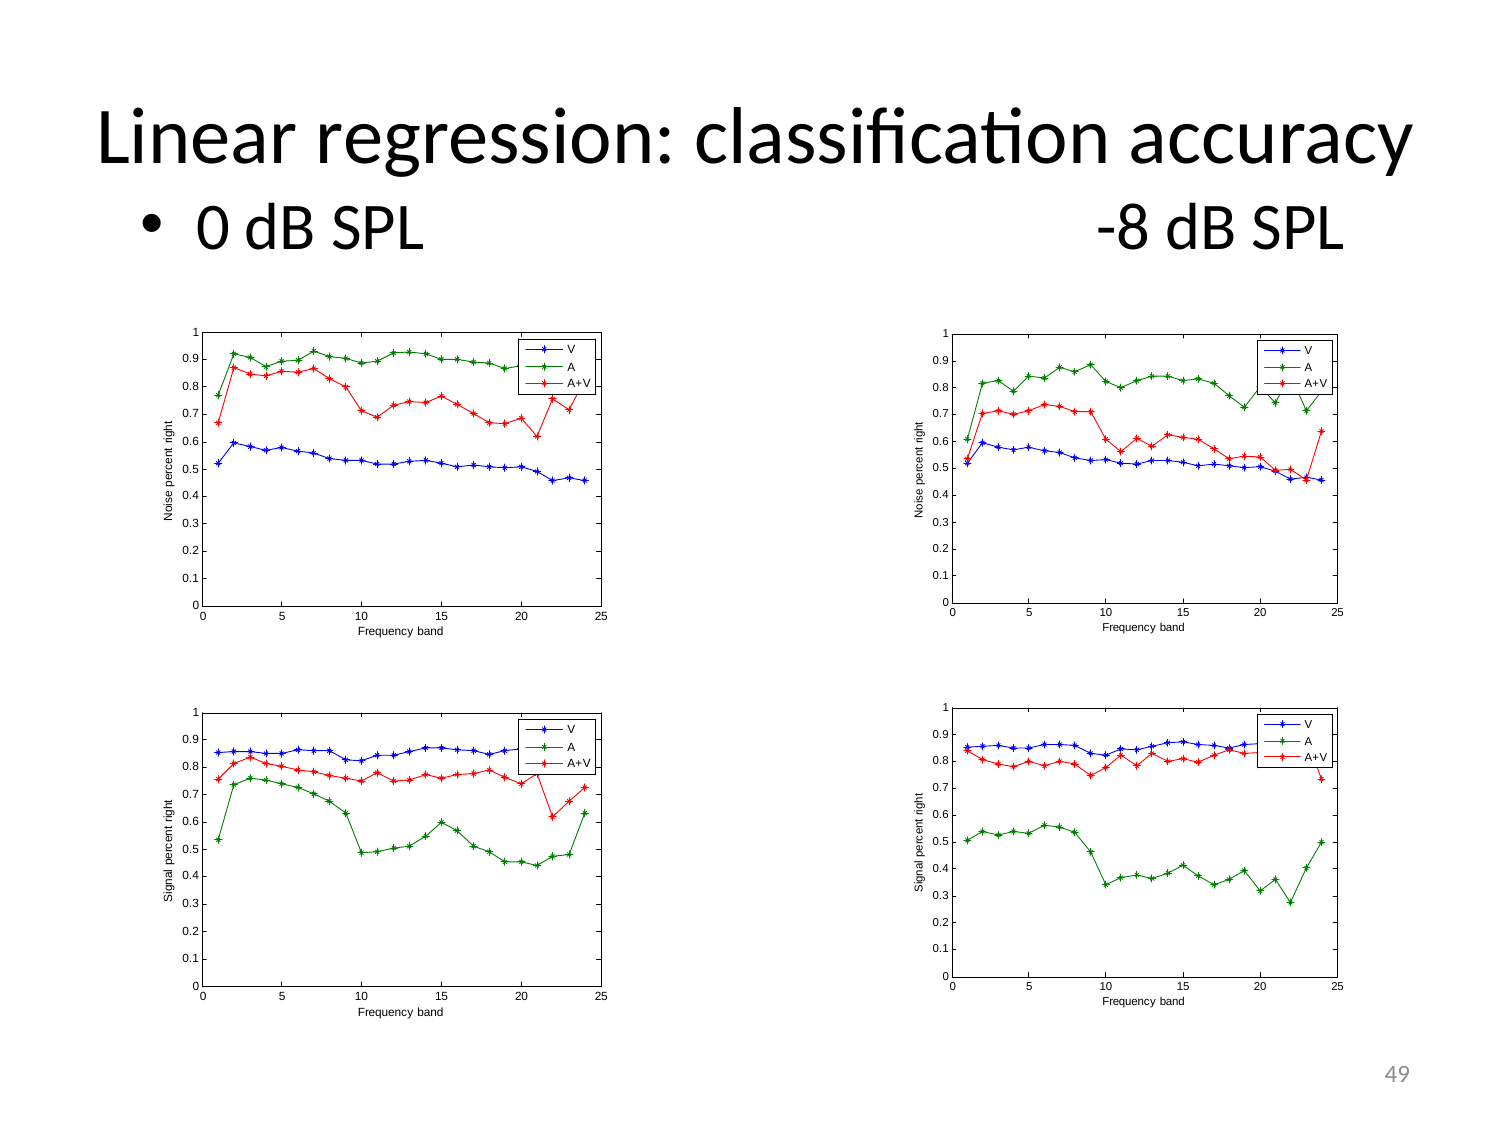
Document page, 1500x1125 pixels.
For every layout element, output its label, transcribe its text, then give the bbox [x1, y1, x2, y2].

title Linear regression: classification accuracy [37, 37, 1475, 225]
picture [135, 271, 651, 1076]
slide_number 49 [1074, 1042, 1425, 1103]
list 0 dB SPL -8 dB SPL [125, 174, 1475, 300]
picture [887, 274, 1385, 1065]
